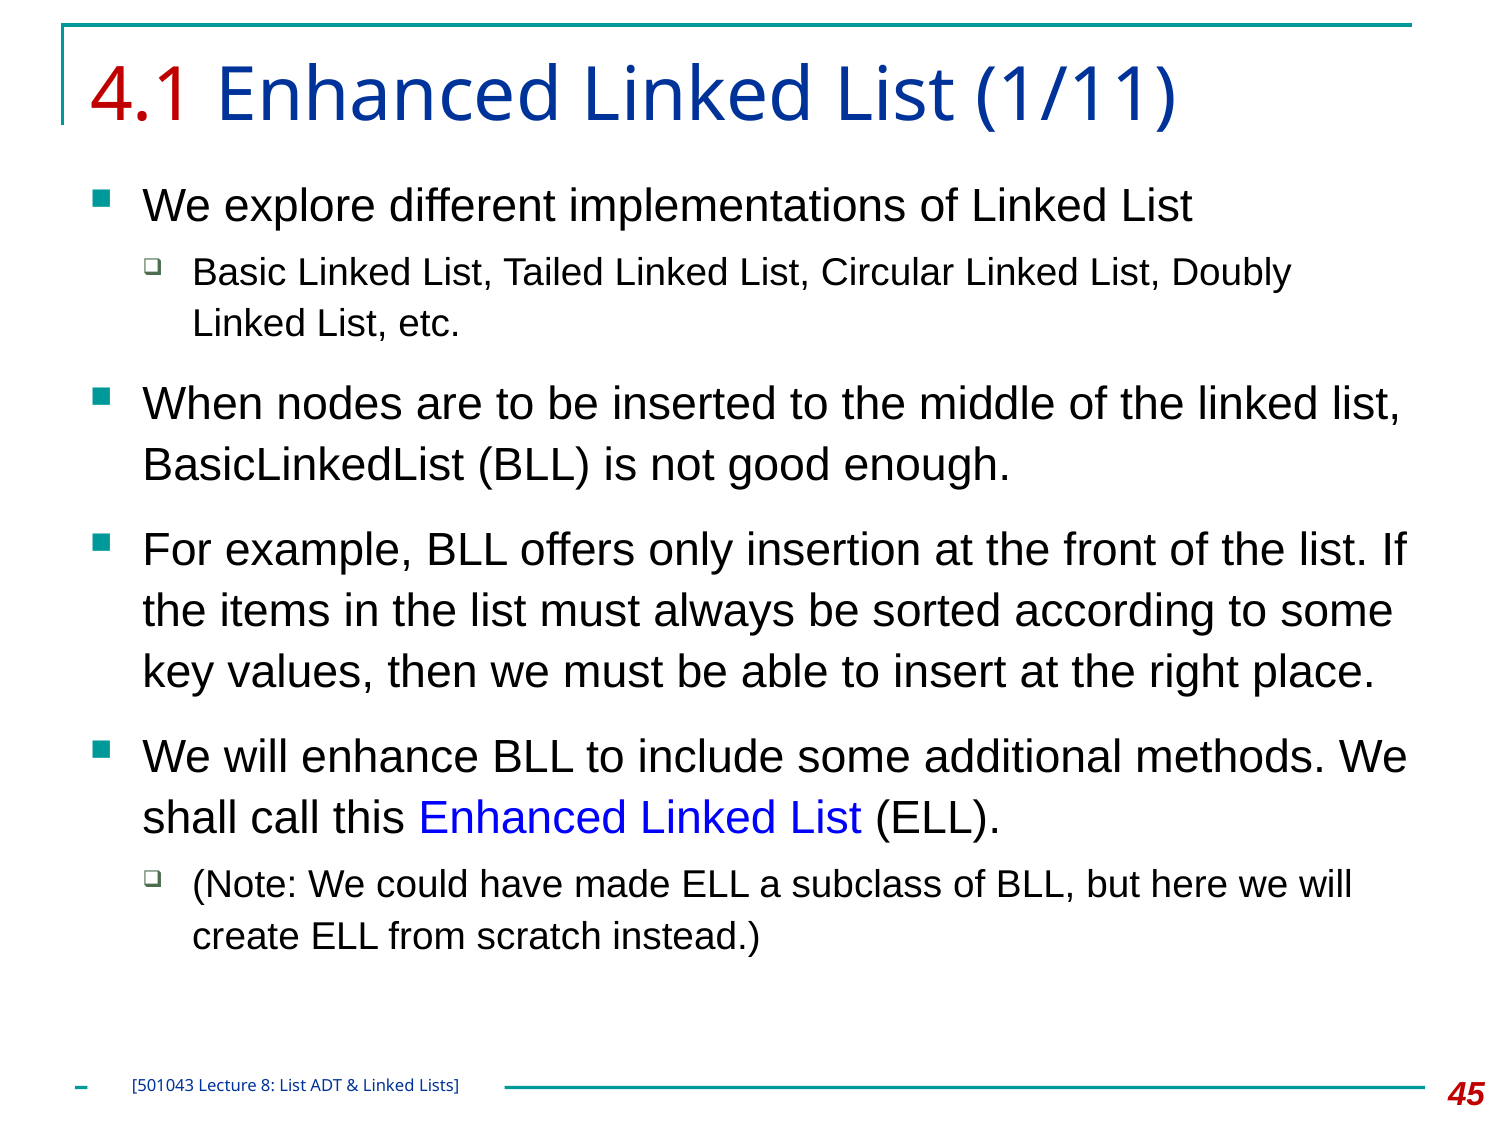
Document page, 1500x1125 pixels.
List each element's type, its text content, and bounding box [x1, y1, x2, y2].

slide_number 45 [1400, 1065, 1500, 1125]
title 4.1 Enhanced Linked List (1/11) [74, 37, 1426, 161]
text_box [501043 Lecture 8: List ADT & Linked Lists] [87, 1074, 505, 1105]
list We explore different implementations of Linked List Basic Linked List, Tailed Linked List, Circular Linked List, Doubly Linked List, etc. When nodes are to be inserted to the middle of the linked list, BasicLinkedList (BLL) is not good enough. For example, BLL offers only insertion at the front of the list. If the items in the list must always be sorted according to some key values, then we must be able to insert at the right place. We will enhance BLL to include some additional methods. We shall call this Enhanced Linked List (ELL). (Note: We could have made ELL a subclass of BLL, but here we will create ELL from scratch instead.) [74, 161, 1426, 1026]
